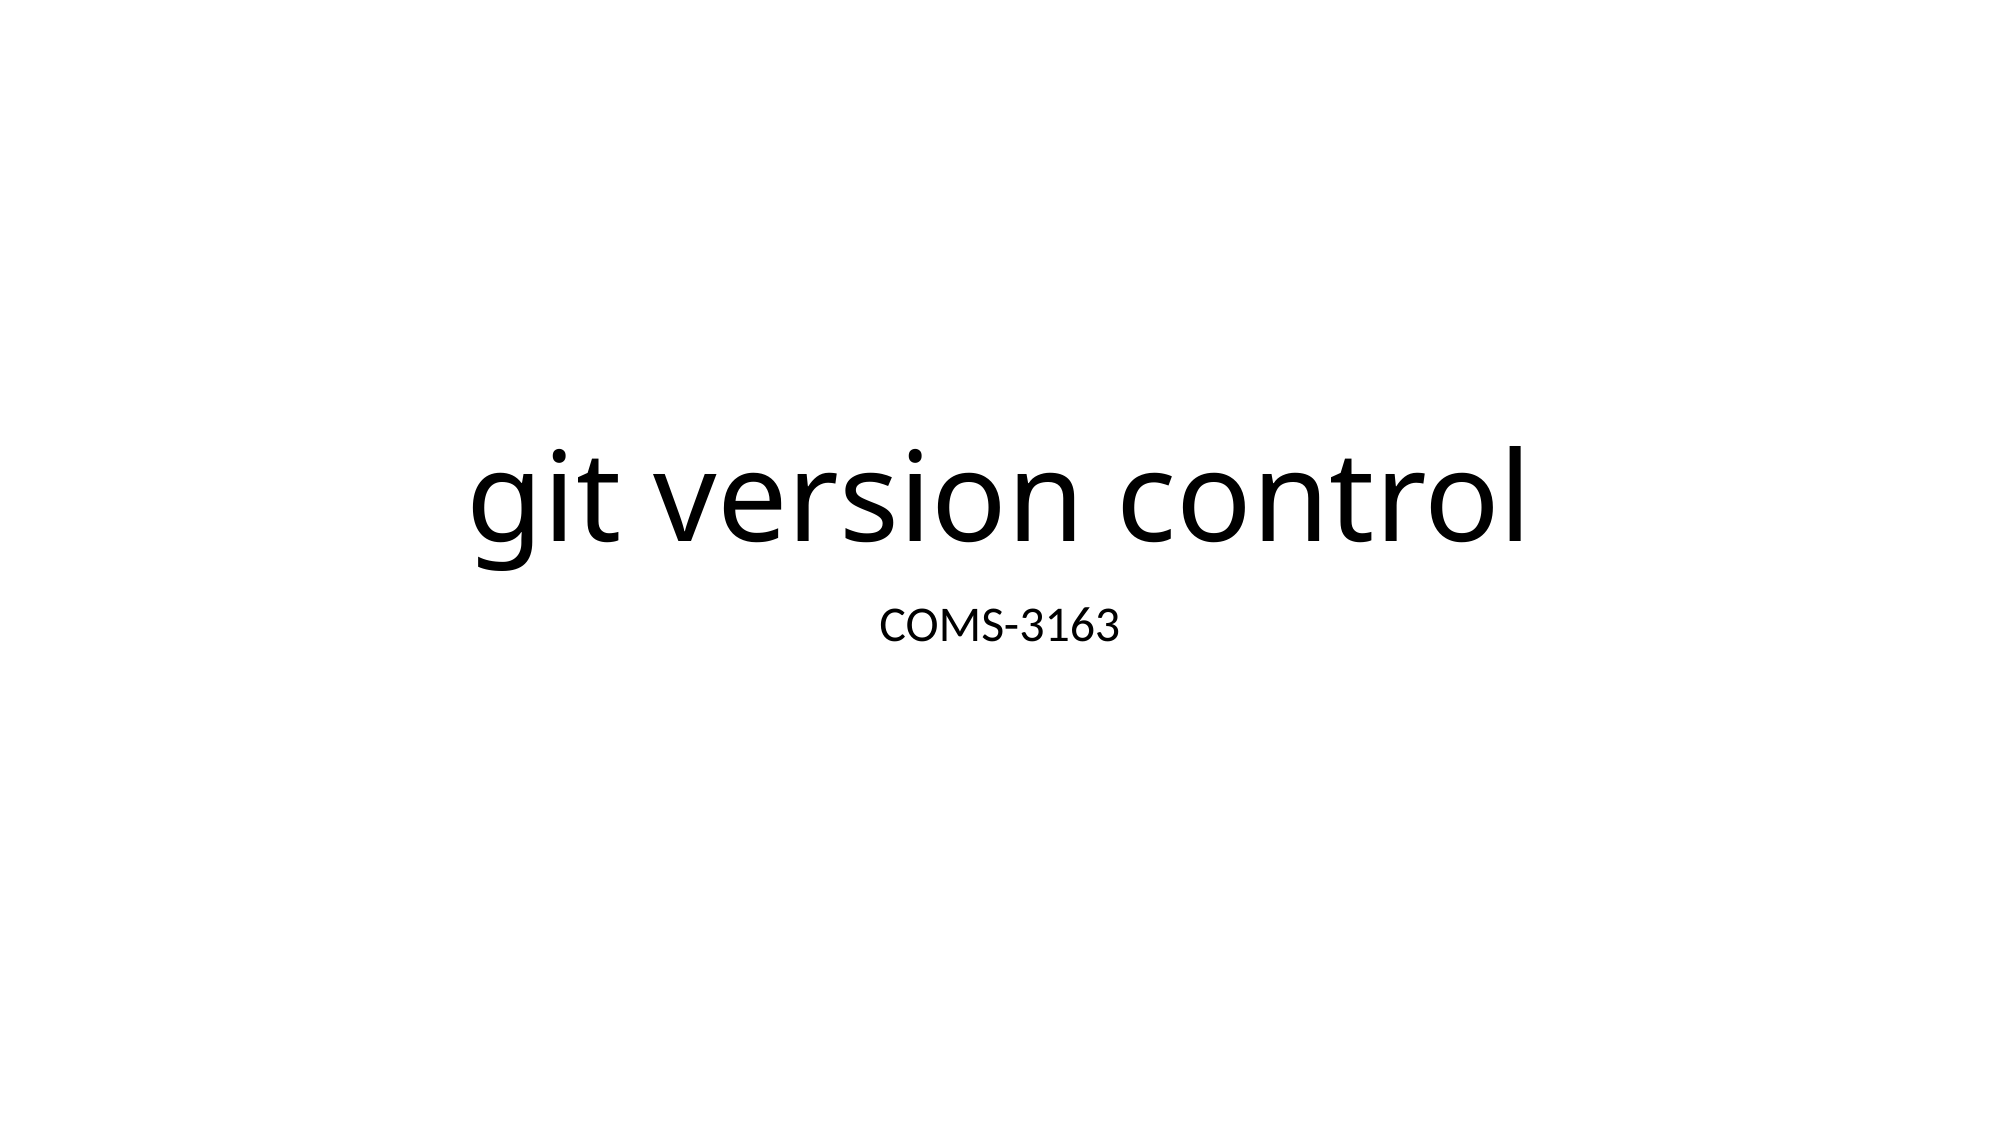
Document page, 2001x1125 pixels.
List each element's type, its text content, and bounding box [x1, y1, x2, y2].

title git version control [249, 184, 1750, 576]
subtitle COMS-3163 [249, 590, 1750, 863]
